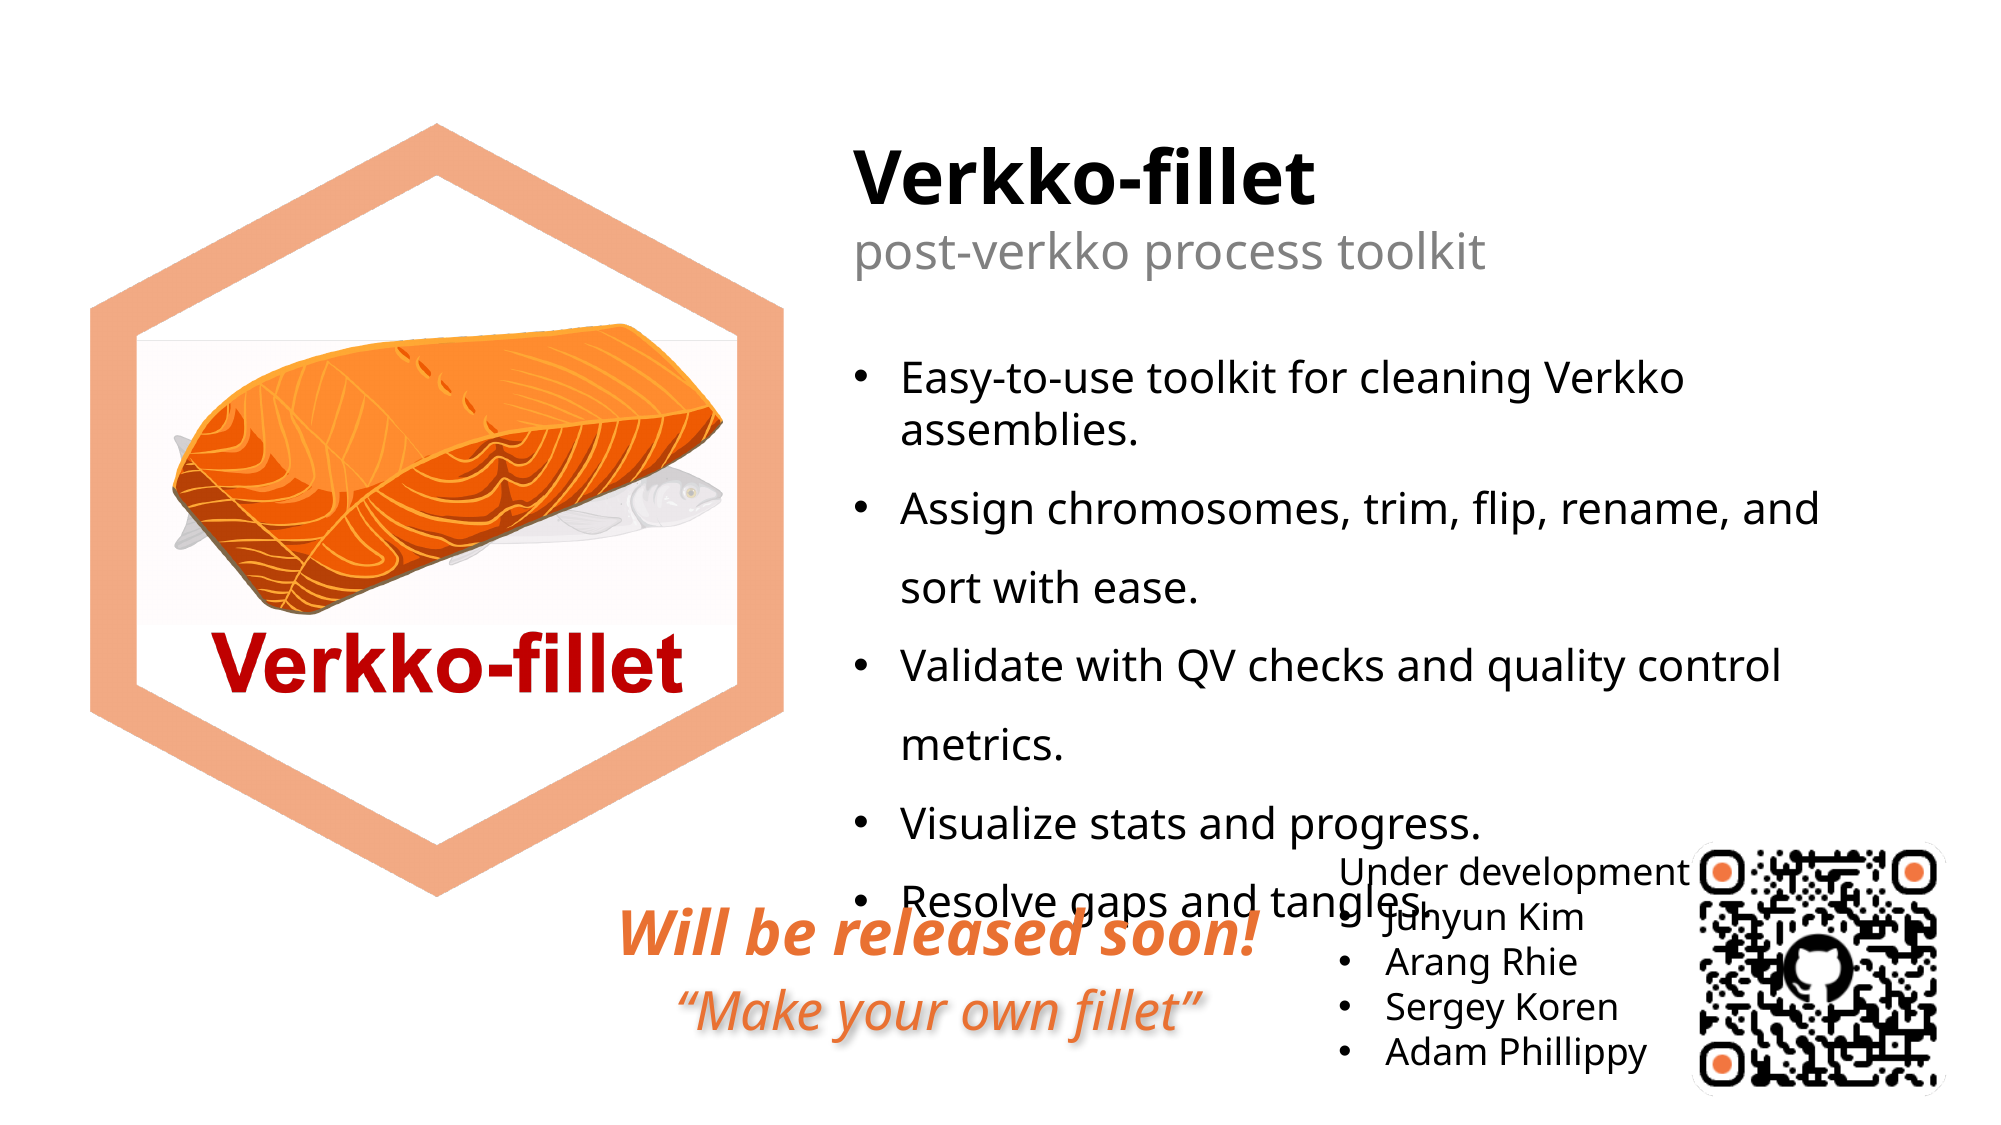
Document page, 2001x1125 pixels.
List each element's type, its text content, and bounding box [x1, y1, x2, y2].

picture [1690, 840, 1948, 1097]
text_box Will be released soon! [602, 885, 1274, 976]
text_box “Make your own fillet” [660, 968, 1215, 1049]
text_box Under development Juhyun Kim Arang Rhie Sergey Koren Adam Phillippy [1323, 841, 1706, 1125]
text_box Verkko-fillet post-verkko process toolkit Easy-to-use toolkit for cleaning Verkko assemblies. Assign chromosomes, trim, flip, rename, and sort with ease. Validate with QV checks and quality control metrics. Visualize stats and progress. Resolve gaps and tangles. [838, 122, 1915, 935]
picture [88, 121, 785, 898]
